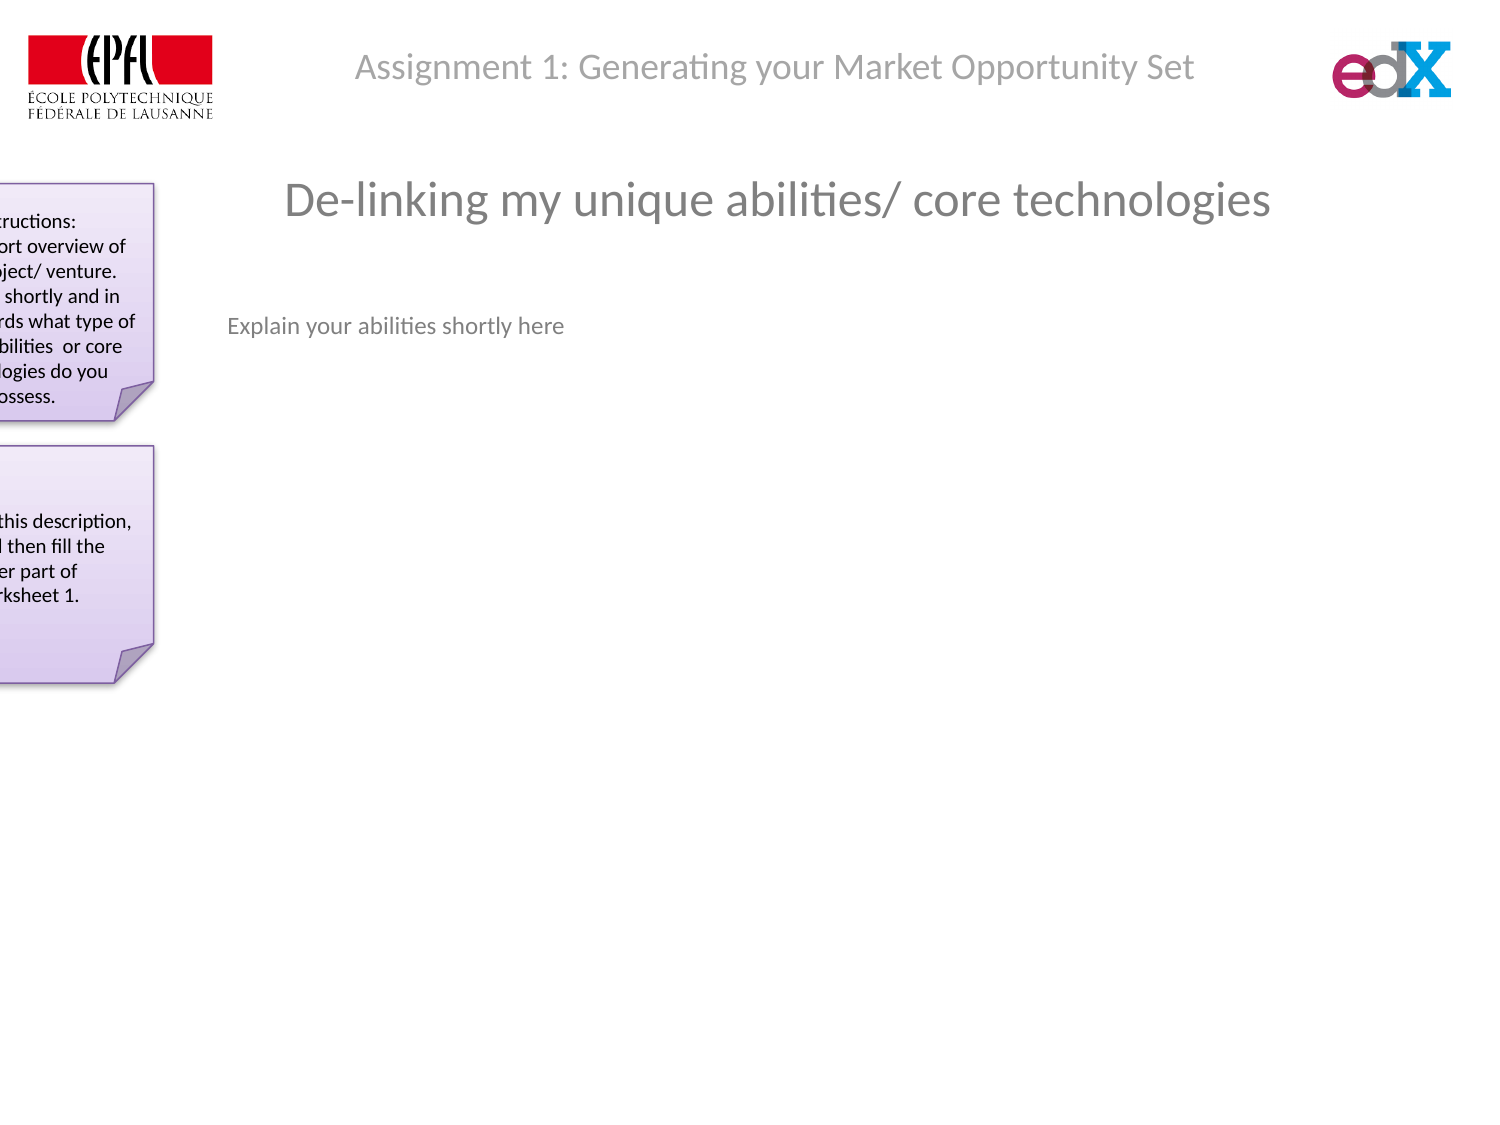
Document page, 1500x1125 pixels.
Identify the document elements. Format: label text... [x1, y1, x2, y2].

text_box De-linking my unique abilities/ core technologies [212, 159, 1343, 234]
picture [23, 30, 217, 124]
picture [1330, 28, 1454, 110]
text_box Instructions: Give a short overview of your project/ venture. Describe shortly and in simple words what type of unique abilities or core technologies do you possess. [0, 182, 155, 422]
text_box Assignment 1: Generating your Market Opportunity Set [273, 34, 1277, 110]
text_box Based on this description, you will then fill the upper part of Worksheet 1. [0, 445, 155, 684]
text_box Explain your abilities shortly here [212, 302, 1373, 347]
